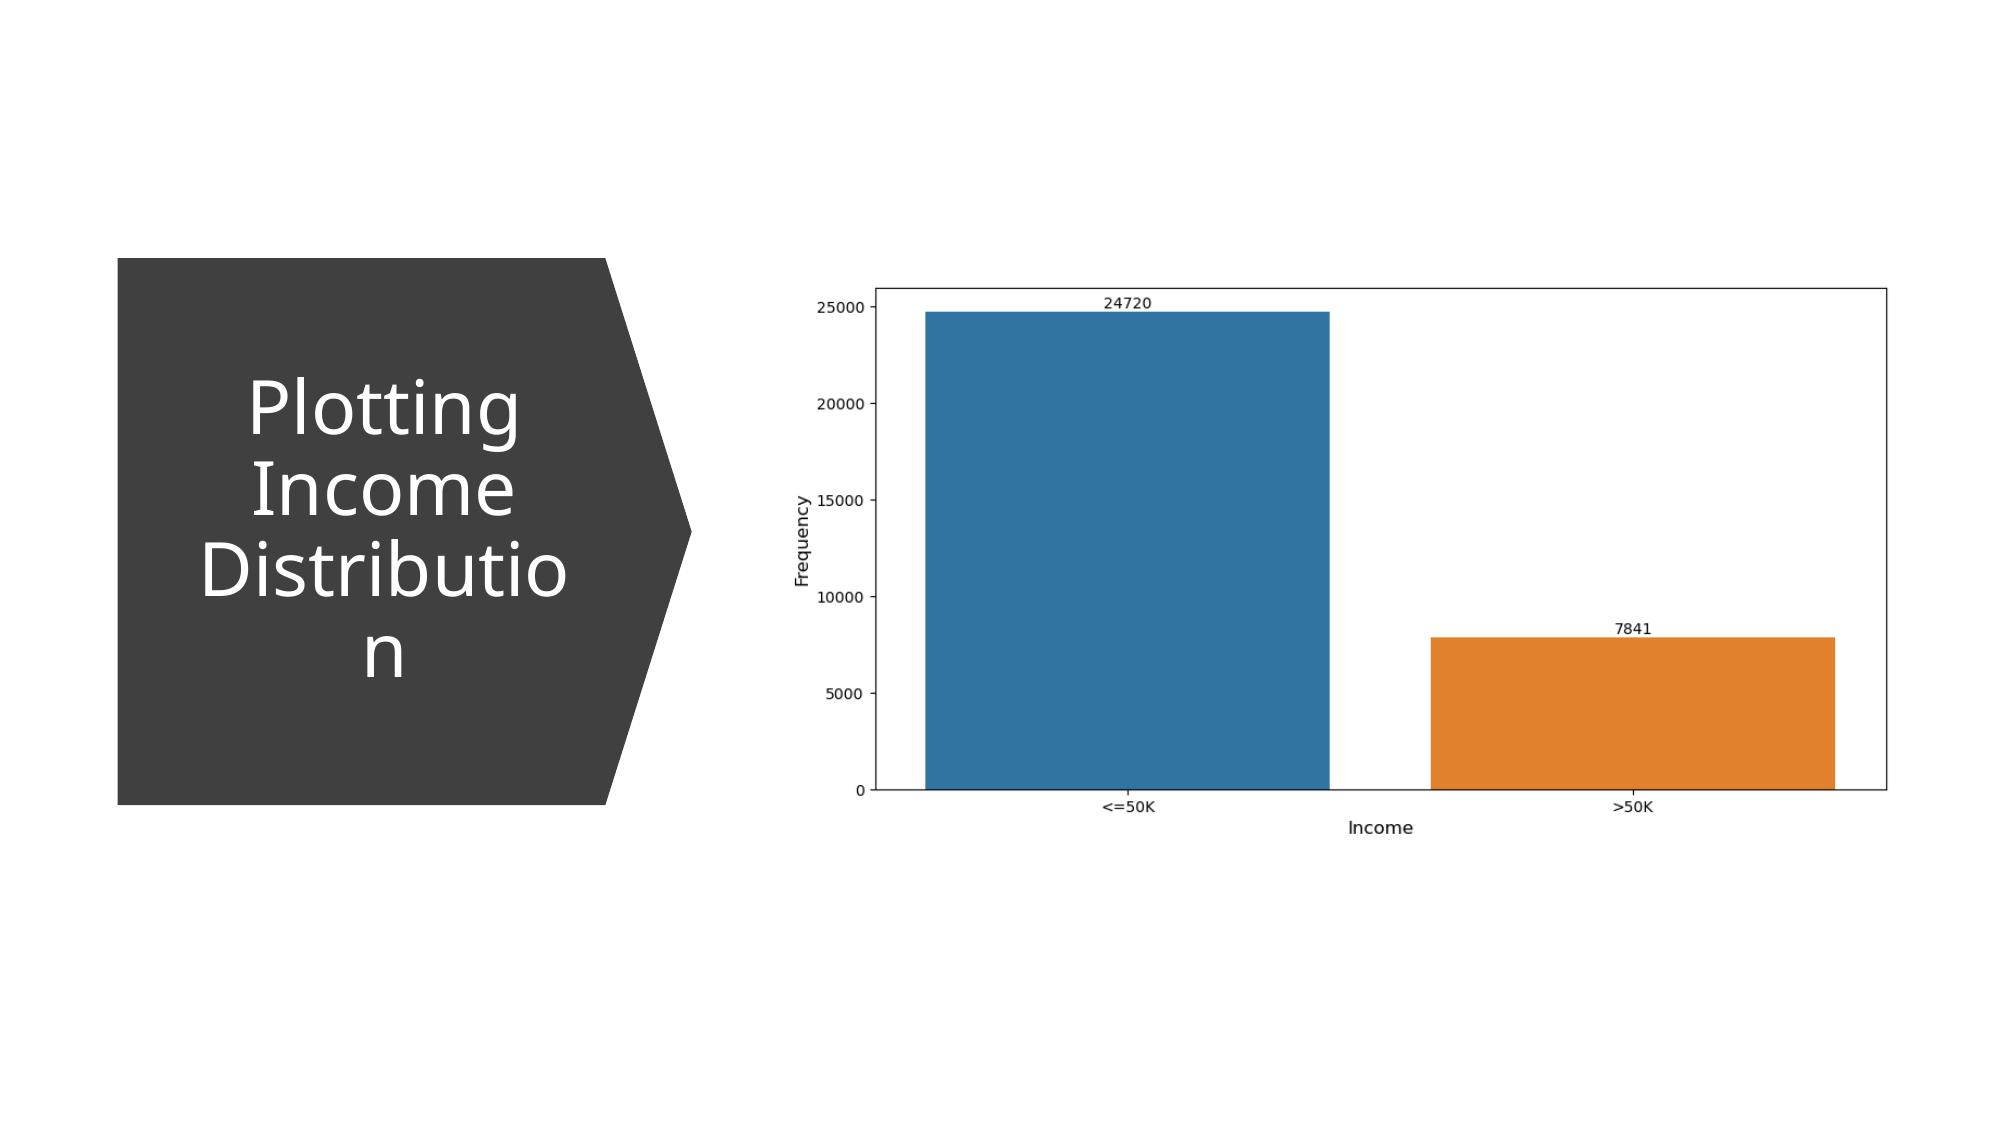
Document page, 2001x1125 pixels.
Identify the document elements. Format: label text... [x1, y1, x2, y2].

title Plotting Income Distribution [168, 322, 601, 741]
text_box [116, 257, 693, 807]
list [783, 277, 1896, 848]
